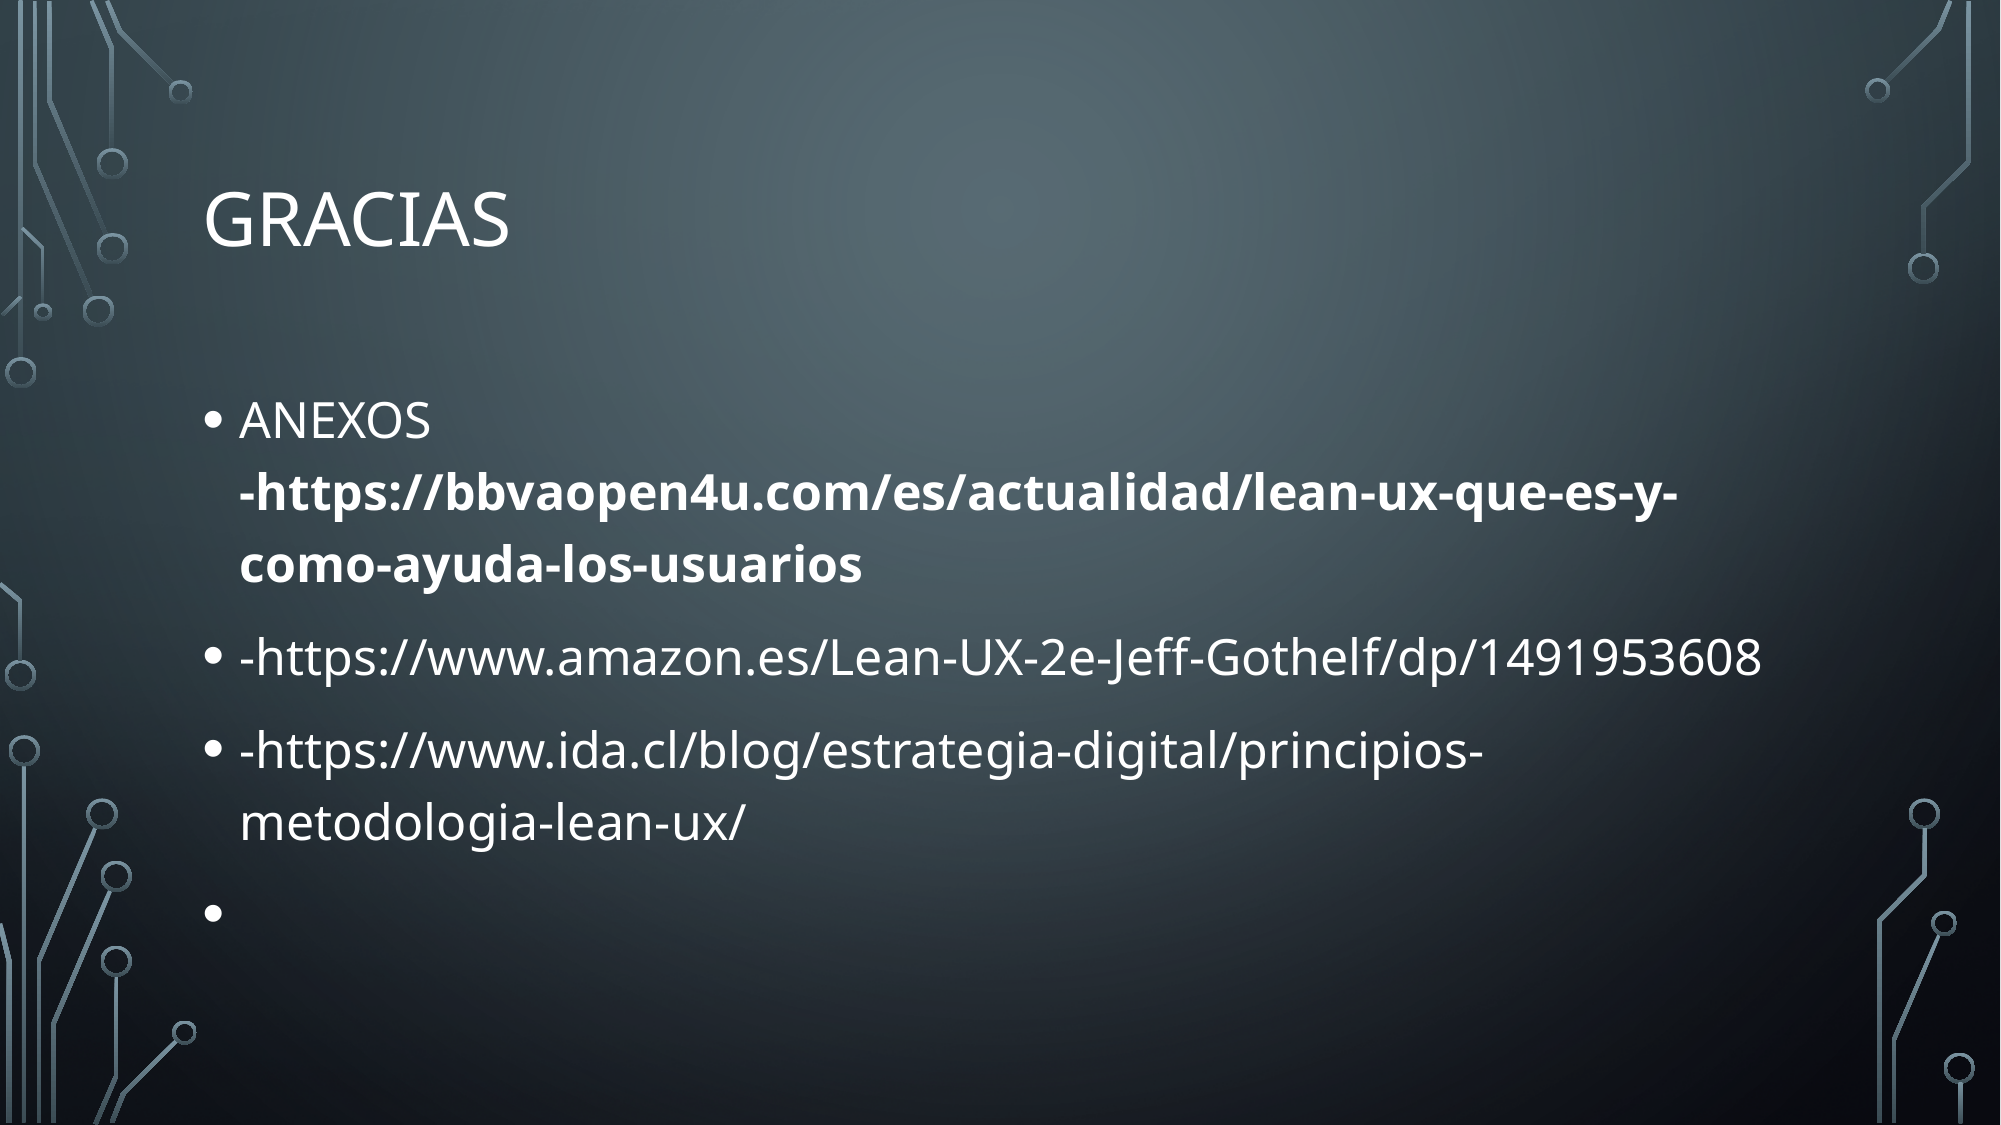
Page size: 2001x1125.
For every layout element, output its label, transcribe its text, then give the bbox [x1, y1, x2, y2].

list ANEXOS -https://bbvaopen4u.com/es/actualidad/lean-ux-que-es-y-como-ayuda-los-usuarios -https://www.amazon.es/Lean-UX-2e-Jeff-Gothelf/dp/1491953608 -https://www.ida.cl/blog/estrategia-digital/principios-metodologia-lean-ux/ [187, 369, 1813, 950]
title GRACIAS [187, 101, 1813, 344]
